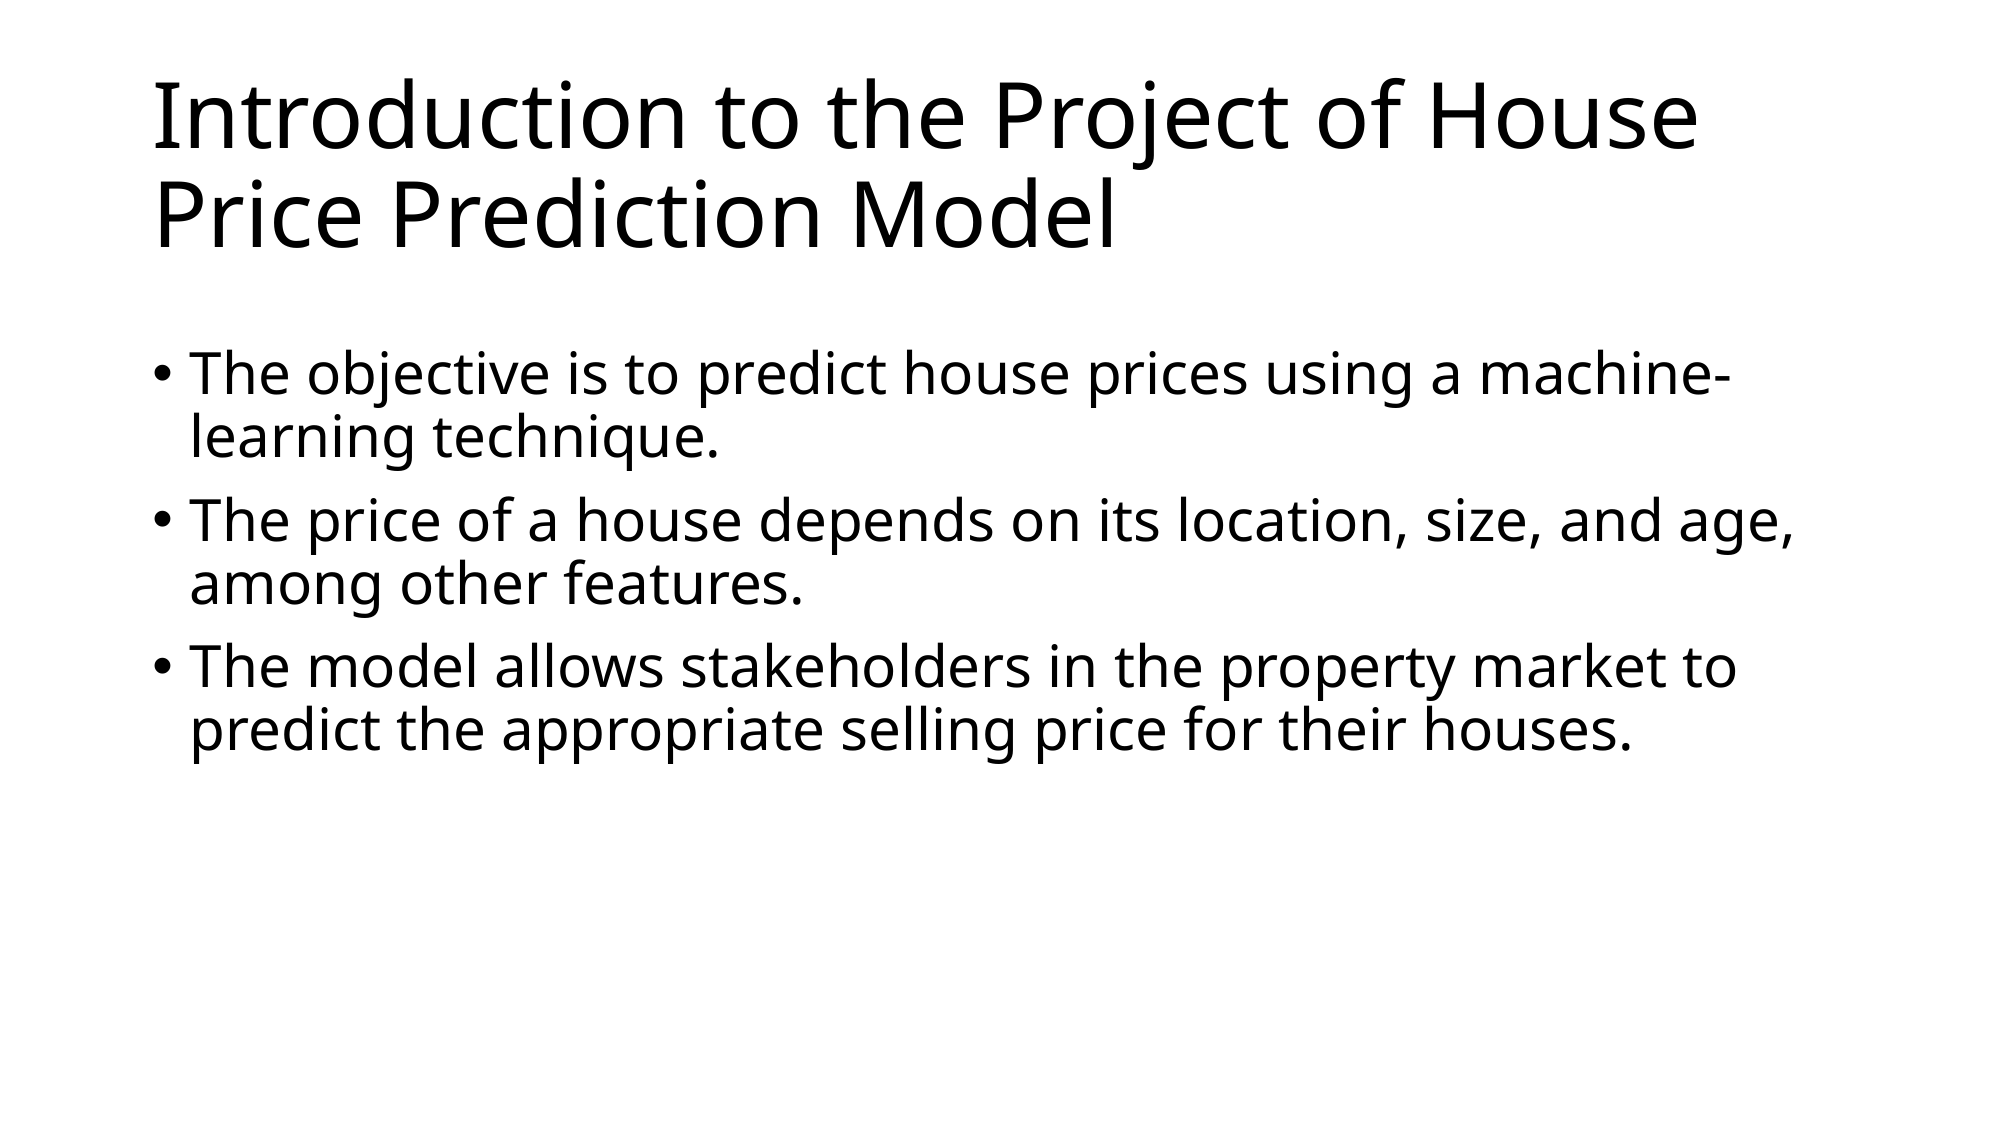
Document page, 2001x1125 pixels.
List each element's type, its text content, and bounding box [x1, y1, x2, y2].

list The objective is to predict house prices using a machine-learning technique. The price of a house depends on its location, size, and age, among other features. The model allows stakeholders in the property market to predict the appropriate selling price for their houses. [137, 336, 1863, 1014]
title Introduction to the Project of House Price Prediction Model [137, 59, 1863, 278]
